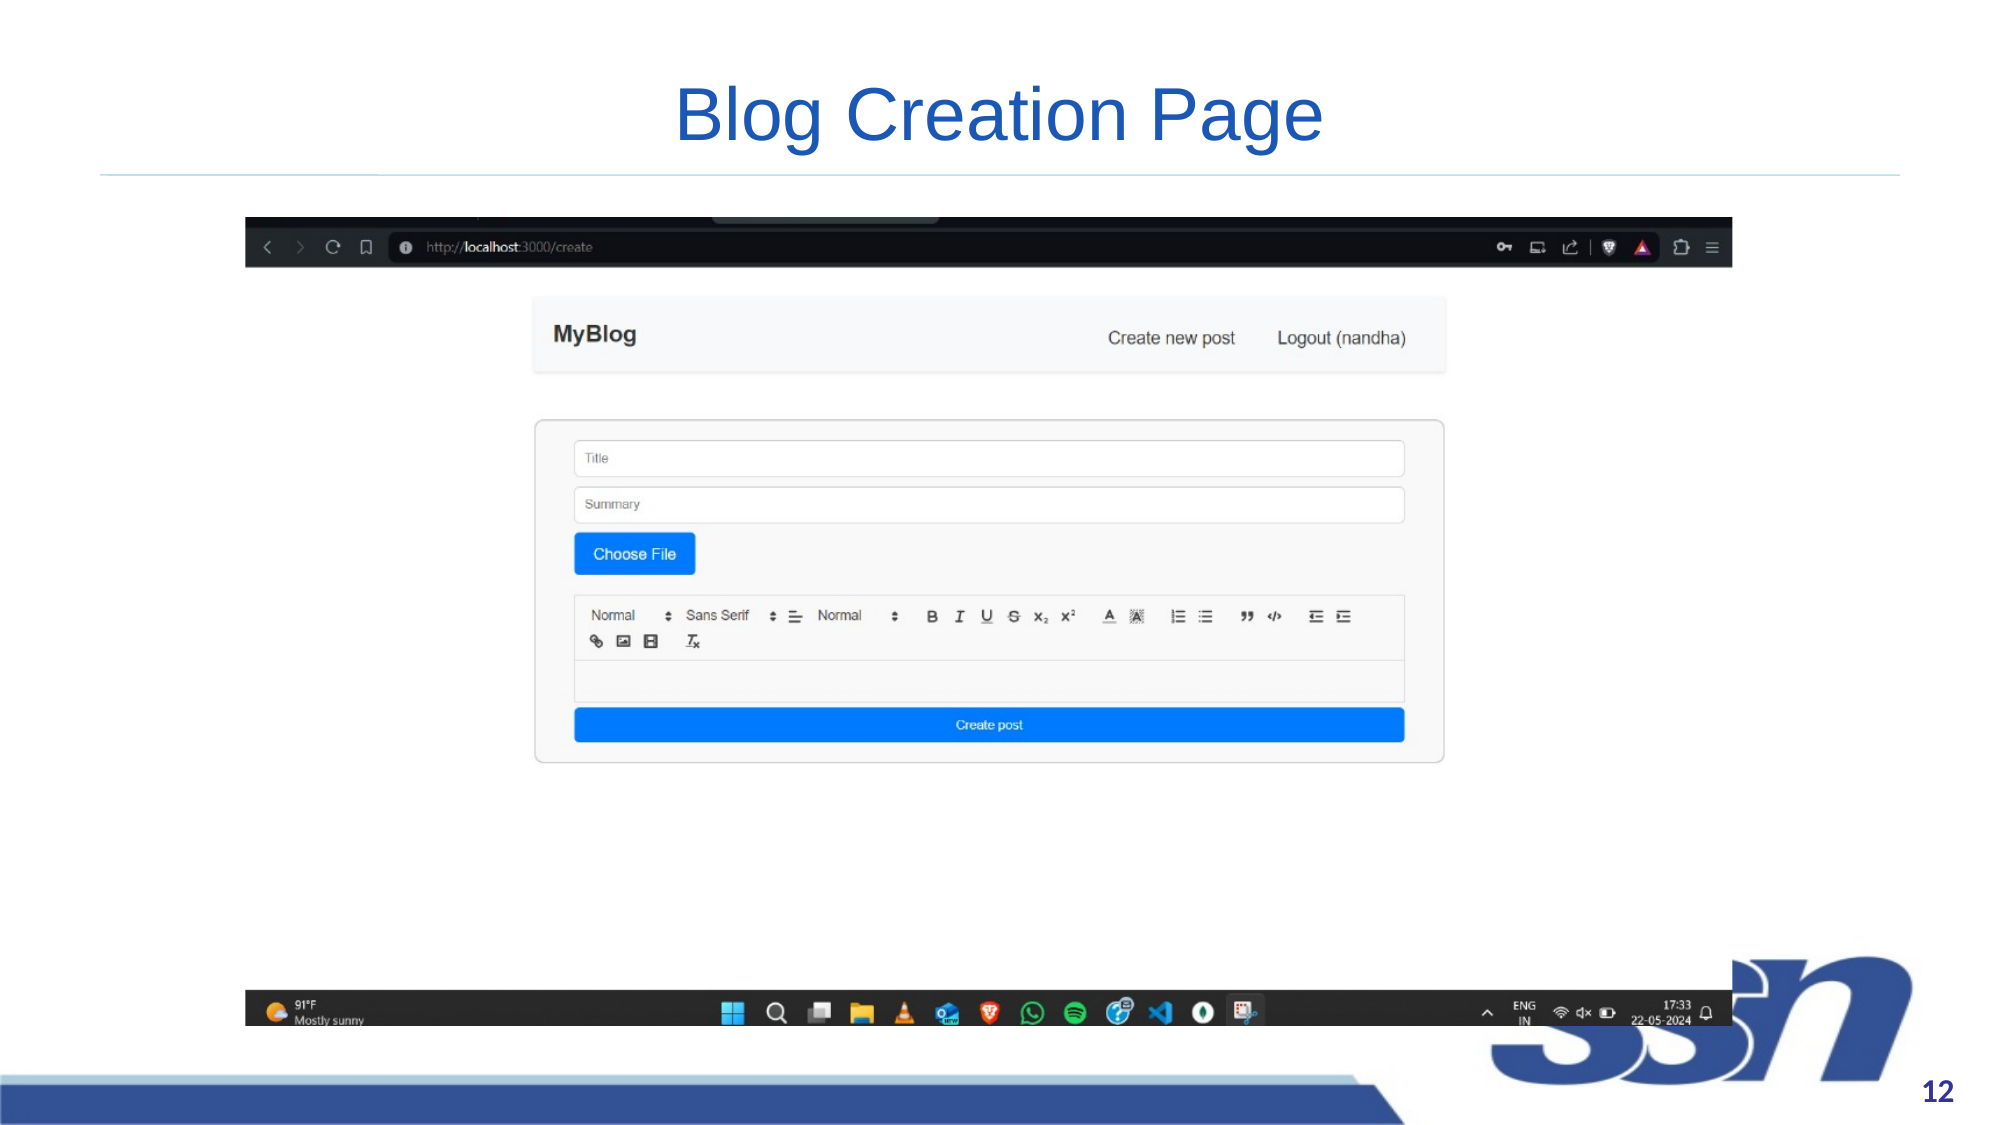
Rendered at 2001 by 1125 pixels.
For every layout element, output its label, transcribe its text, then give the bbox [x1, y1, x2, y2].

title Blog Creation Page [99, 45, 1900, 175]
picture [0, 217, 2000, 1125]
